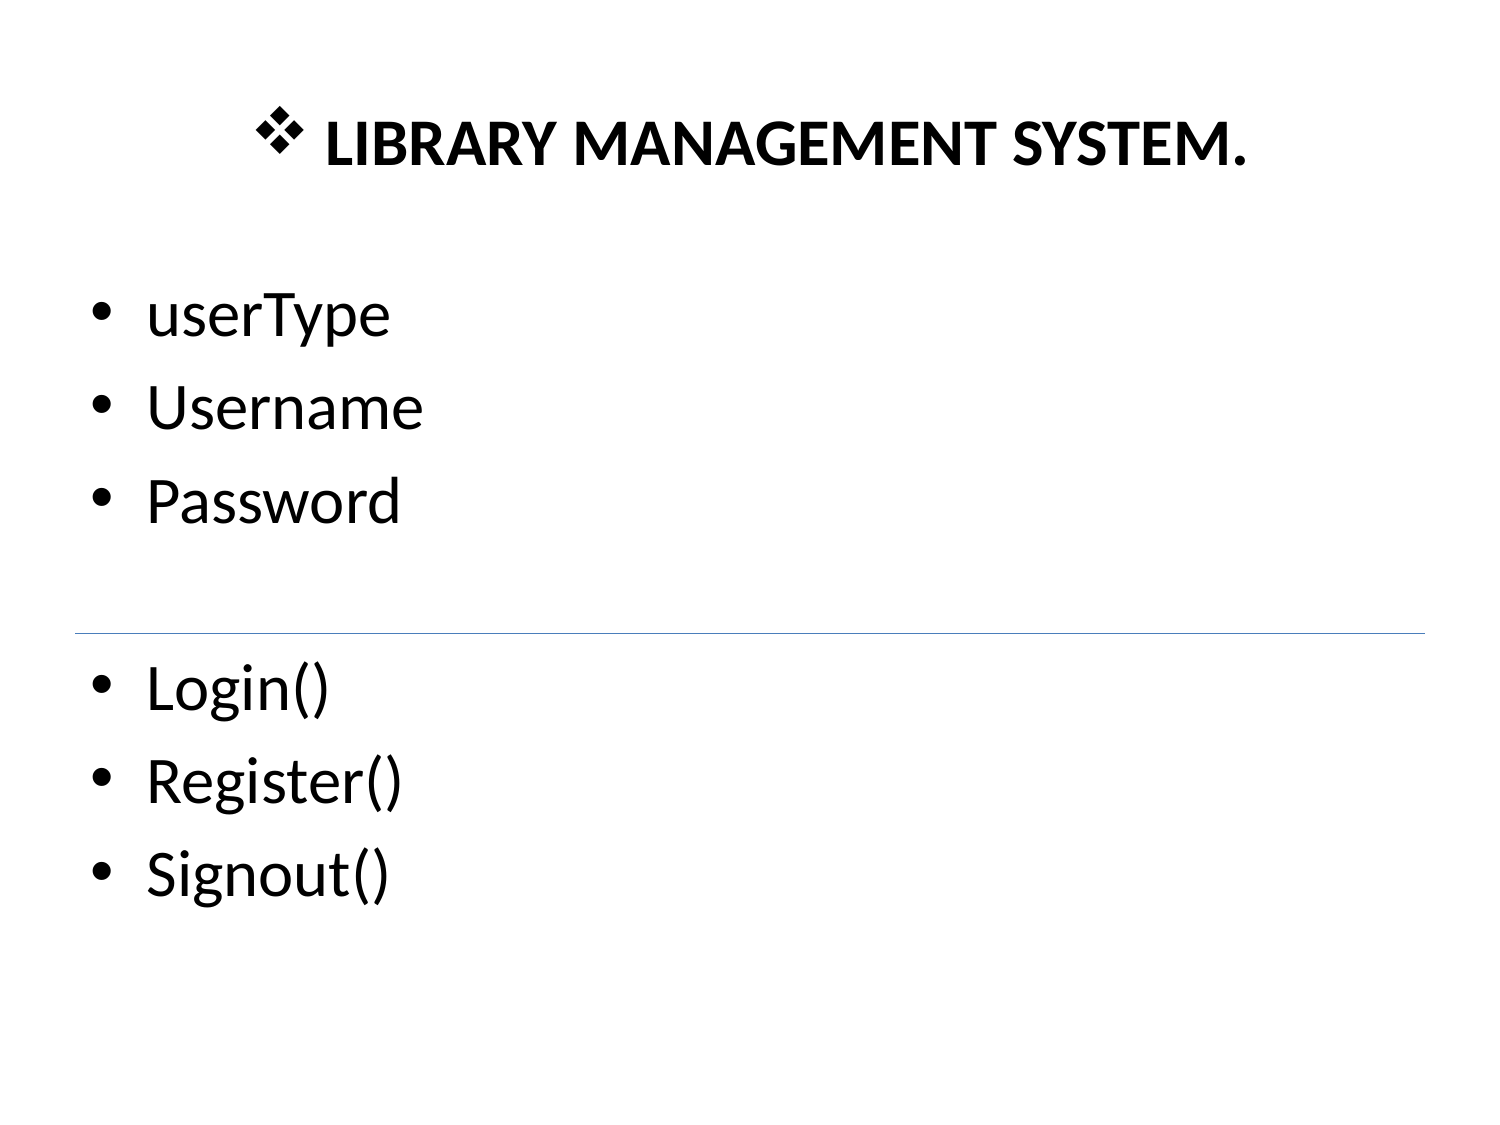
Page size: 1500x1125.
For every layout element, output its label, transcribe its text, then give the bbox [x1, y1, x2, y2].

list userType Username Password Login() Register() Signout() [75, 638, 1425, 1005]
title LIBRARY MANAGEMENT SYSTEM. [75, 45, 1425, 233]
list userType Username Password Login() Register() Signout() [75, 262, 1425, 633]
